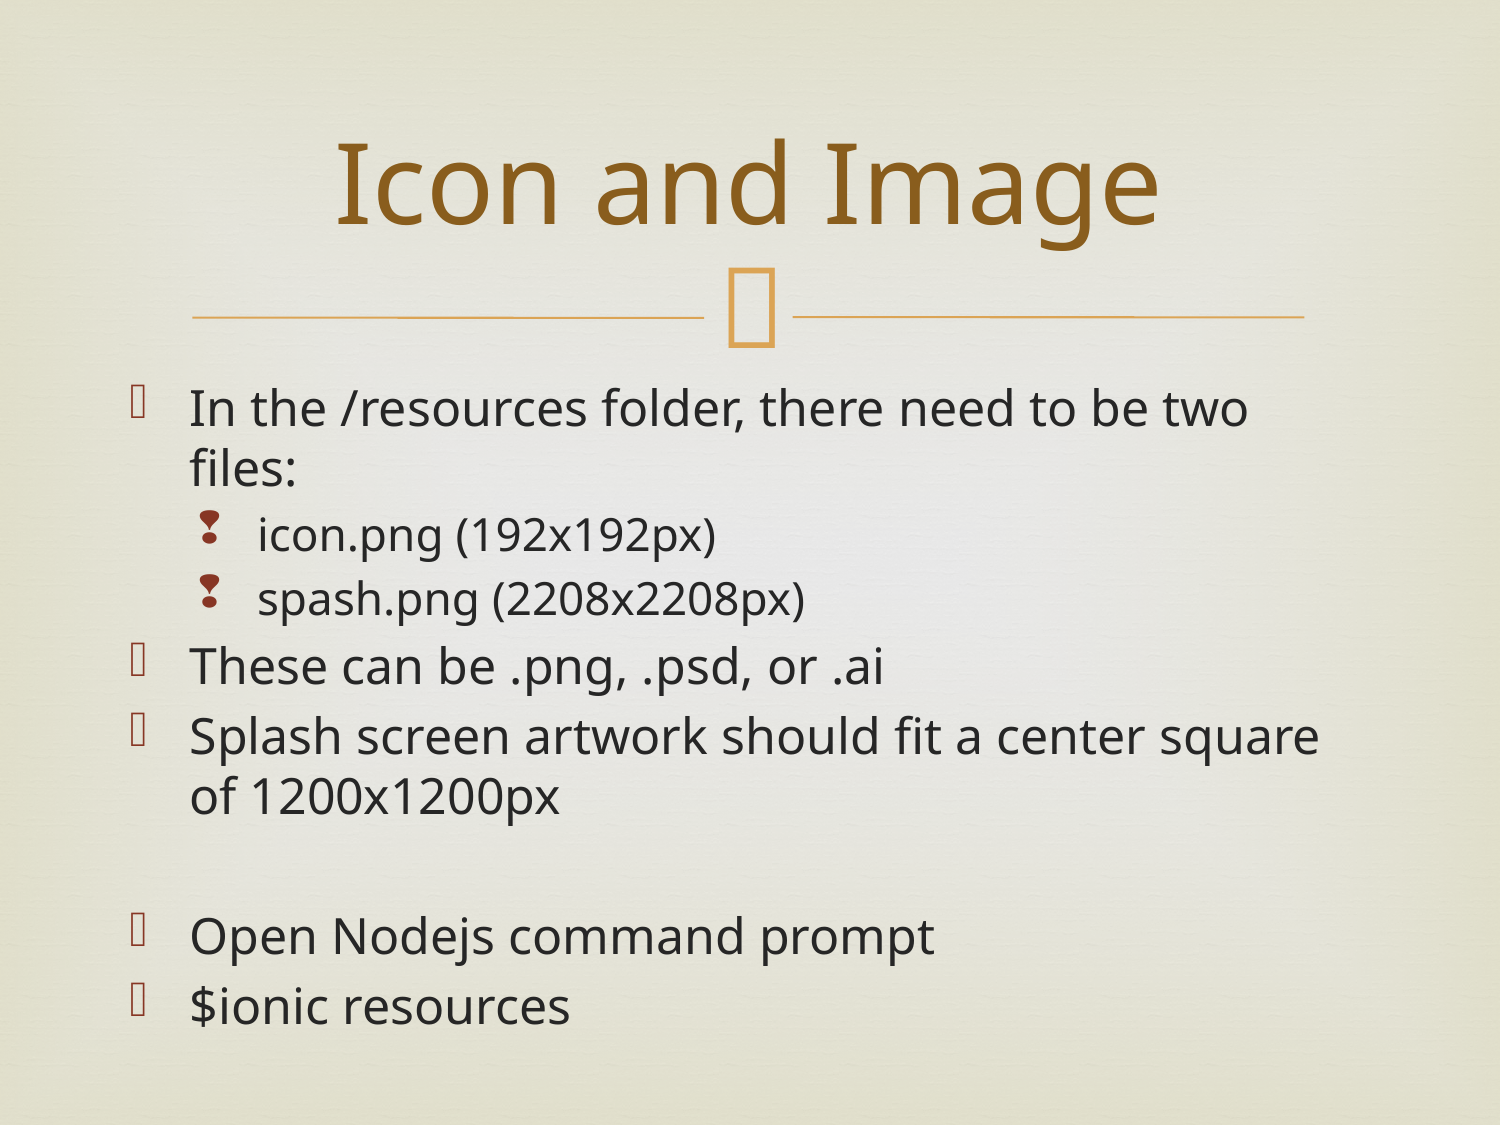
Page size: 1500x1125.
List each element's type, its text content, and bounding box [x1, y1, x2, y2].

list In the /resources folder, there need to be two files: icon.png (192x192px) spash.png (2208x2208px) These can be .png, .psd, or .ai Splash screen artwork should fit a center square of 1200x1200px Open Nodejs command prompt $ionic resources [114, 368, 1386, 1005]
title Icon and Image [112, 93, 1386, 267]
